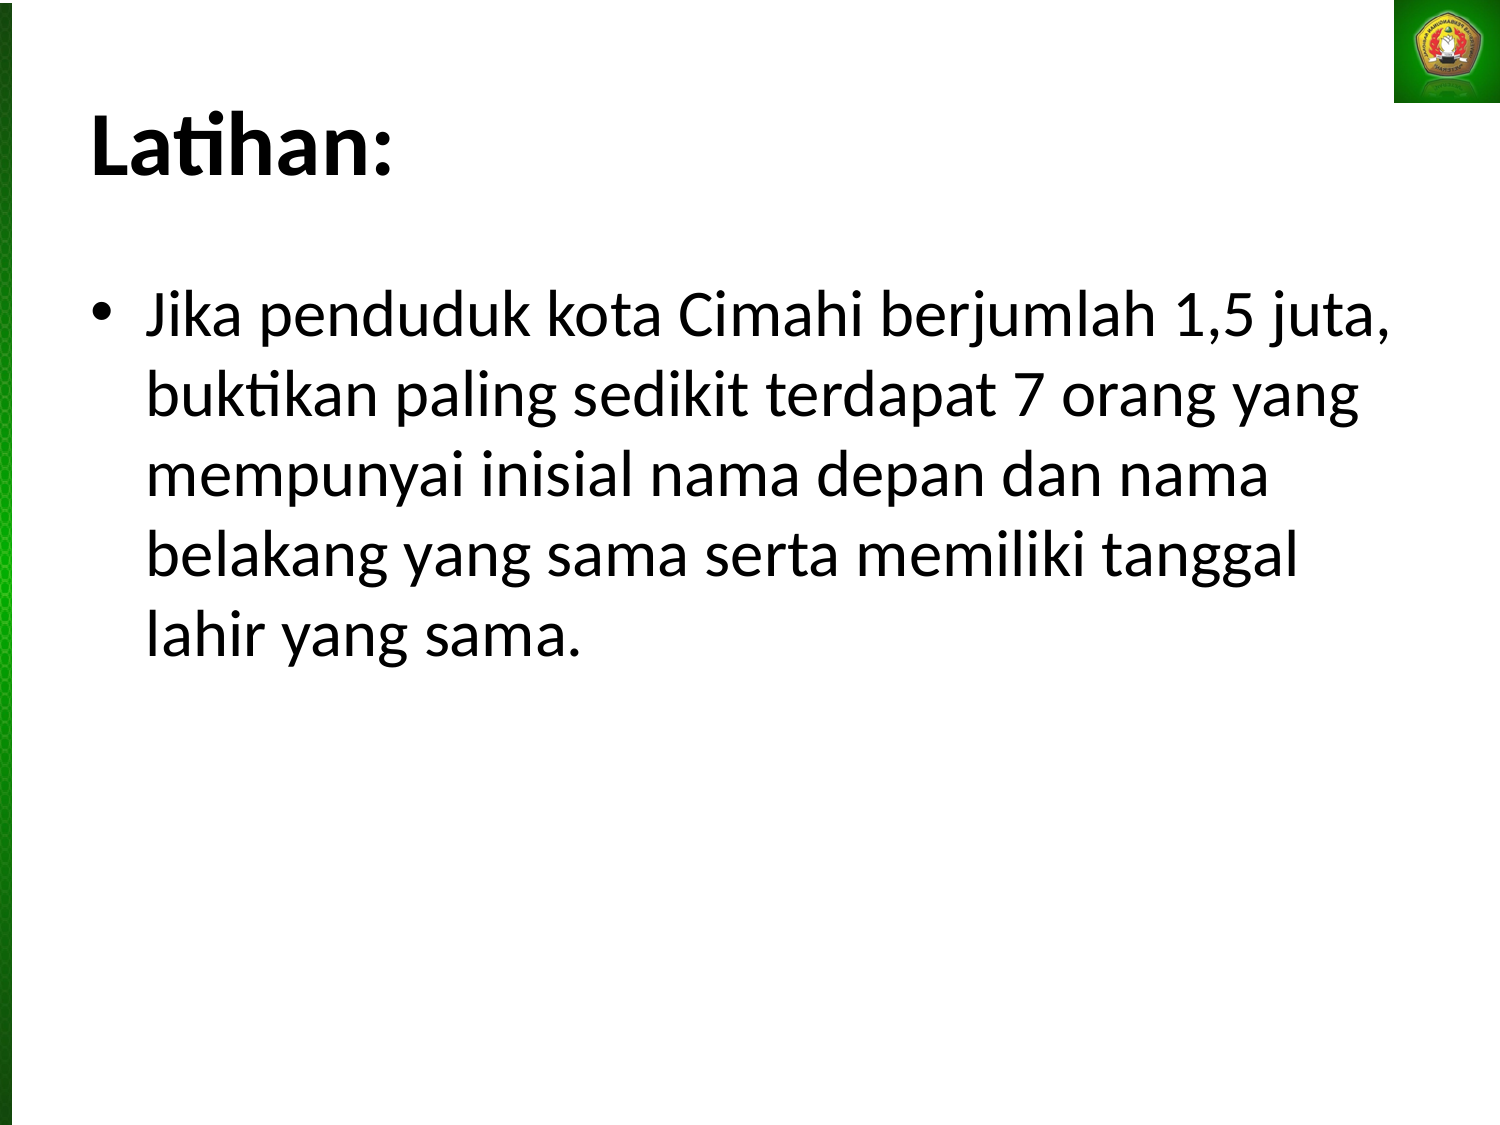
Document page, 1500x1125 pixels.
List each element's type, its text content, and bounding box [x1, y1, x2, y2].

picture [1394, 0, 1500, 103]
list Jika penduduk kota Cimahi berjumlah 1,5 juta, buktikan paling sedikit terdapat 7 orang yang mempunyai inisial nama depan dan nama belakang yang sama serta memiliki tanggal lahir yang sama. [75, 262, 1425, 1005]
title Latihan: [75, 45, 1425, 233]
picture [0, 3, 12, 1125]
